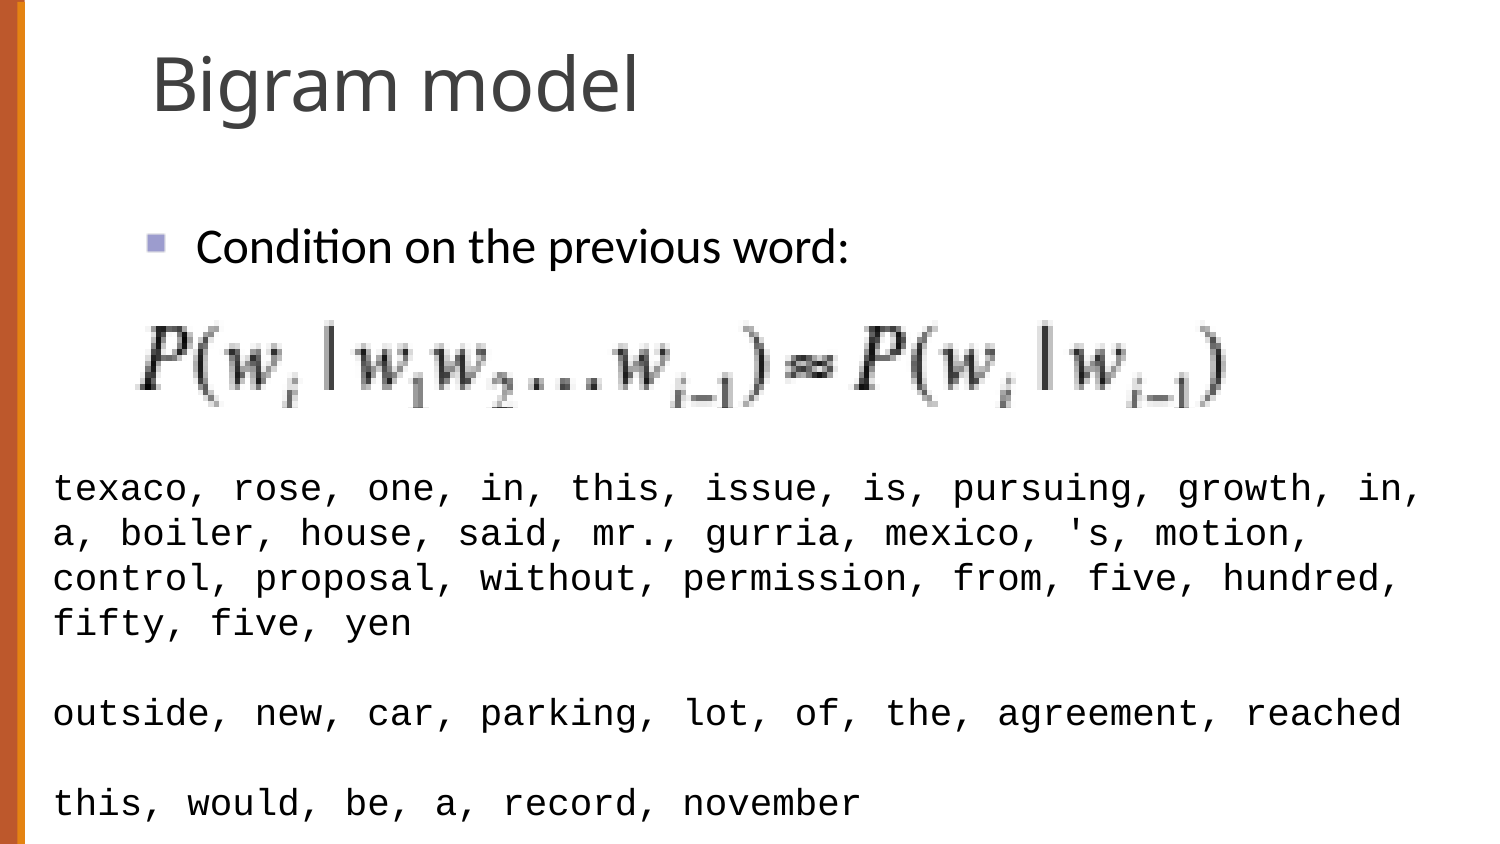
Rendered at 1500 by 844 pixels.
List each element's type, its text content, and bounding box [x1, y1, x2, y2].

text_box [124, 308, 1233, 408]
title Bigram model [135, 35, 1373, 135]
text_box Condition on the previous word: [124, 206, 1400, 455]
picture [139, 226, 175, 262]
text_box texaco, rose, one, in, this, issue, is, pursuing, growth, in, a, boiler, house, said, mr., gurria, mexico, 's, motion, control, proposal, without, permission, from, five, hundred, fifty, five, yen outside, new, car, parking, lot, of, the, agreement, reached this, would, be, a, record, november [37, 455, 1450, 831]
